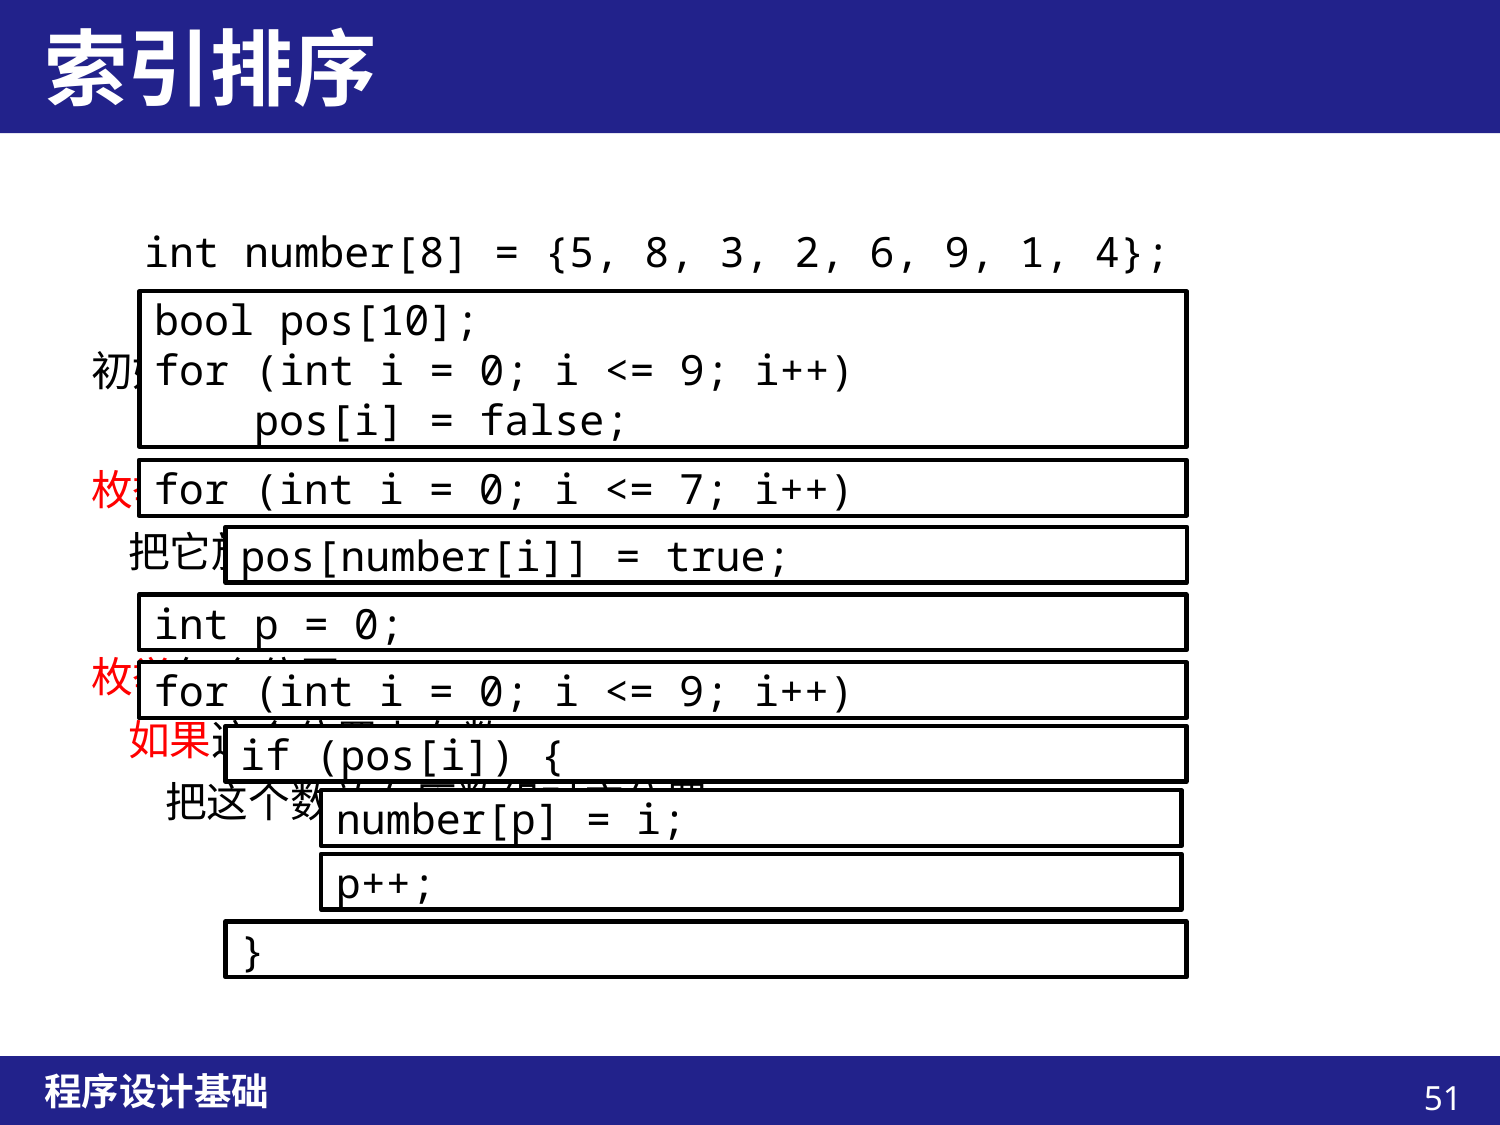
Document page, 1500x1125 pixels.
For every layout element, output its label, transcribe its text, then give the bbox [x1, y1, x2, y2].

text_box } [223, 919, 1189, 979]
text_box for (int i = 0; i <= 9; i++) [137, 660, 1189, 720]
title 索引排序 [29, 0, 1469, 134]
text_box for (int i = 0; i <= 7; i++) [137, 458, 1189, 518]
text_box p++; [319, 852, 1184, 912]
text_box bool pos[10]; for (int i = 0; i <= 9; i++) pos[i] = false; [137, 289, 1189, 449]
text_box if (pos[i]) { [223, 724, 1189, 784]
text_box number[p] = i; [319, 788, 1184, 848]
list int number[8] = {5, 8, 3, 2, 6, 9, 1, 4}; 初始化各个位置 枚举每个数 把它放在对应位置 枚举每个位置 如果这个位置上有数 把这个数放在原数组对应位置 [29, 156, 1469, 1034]
text_box pos[number[i]] = true; [223, 525, 1189, 585]
text_box int p = 0; [137, 592, 1189, 652]
